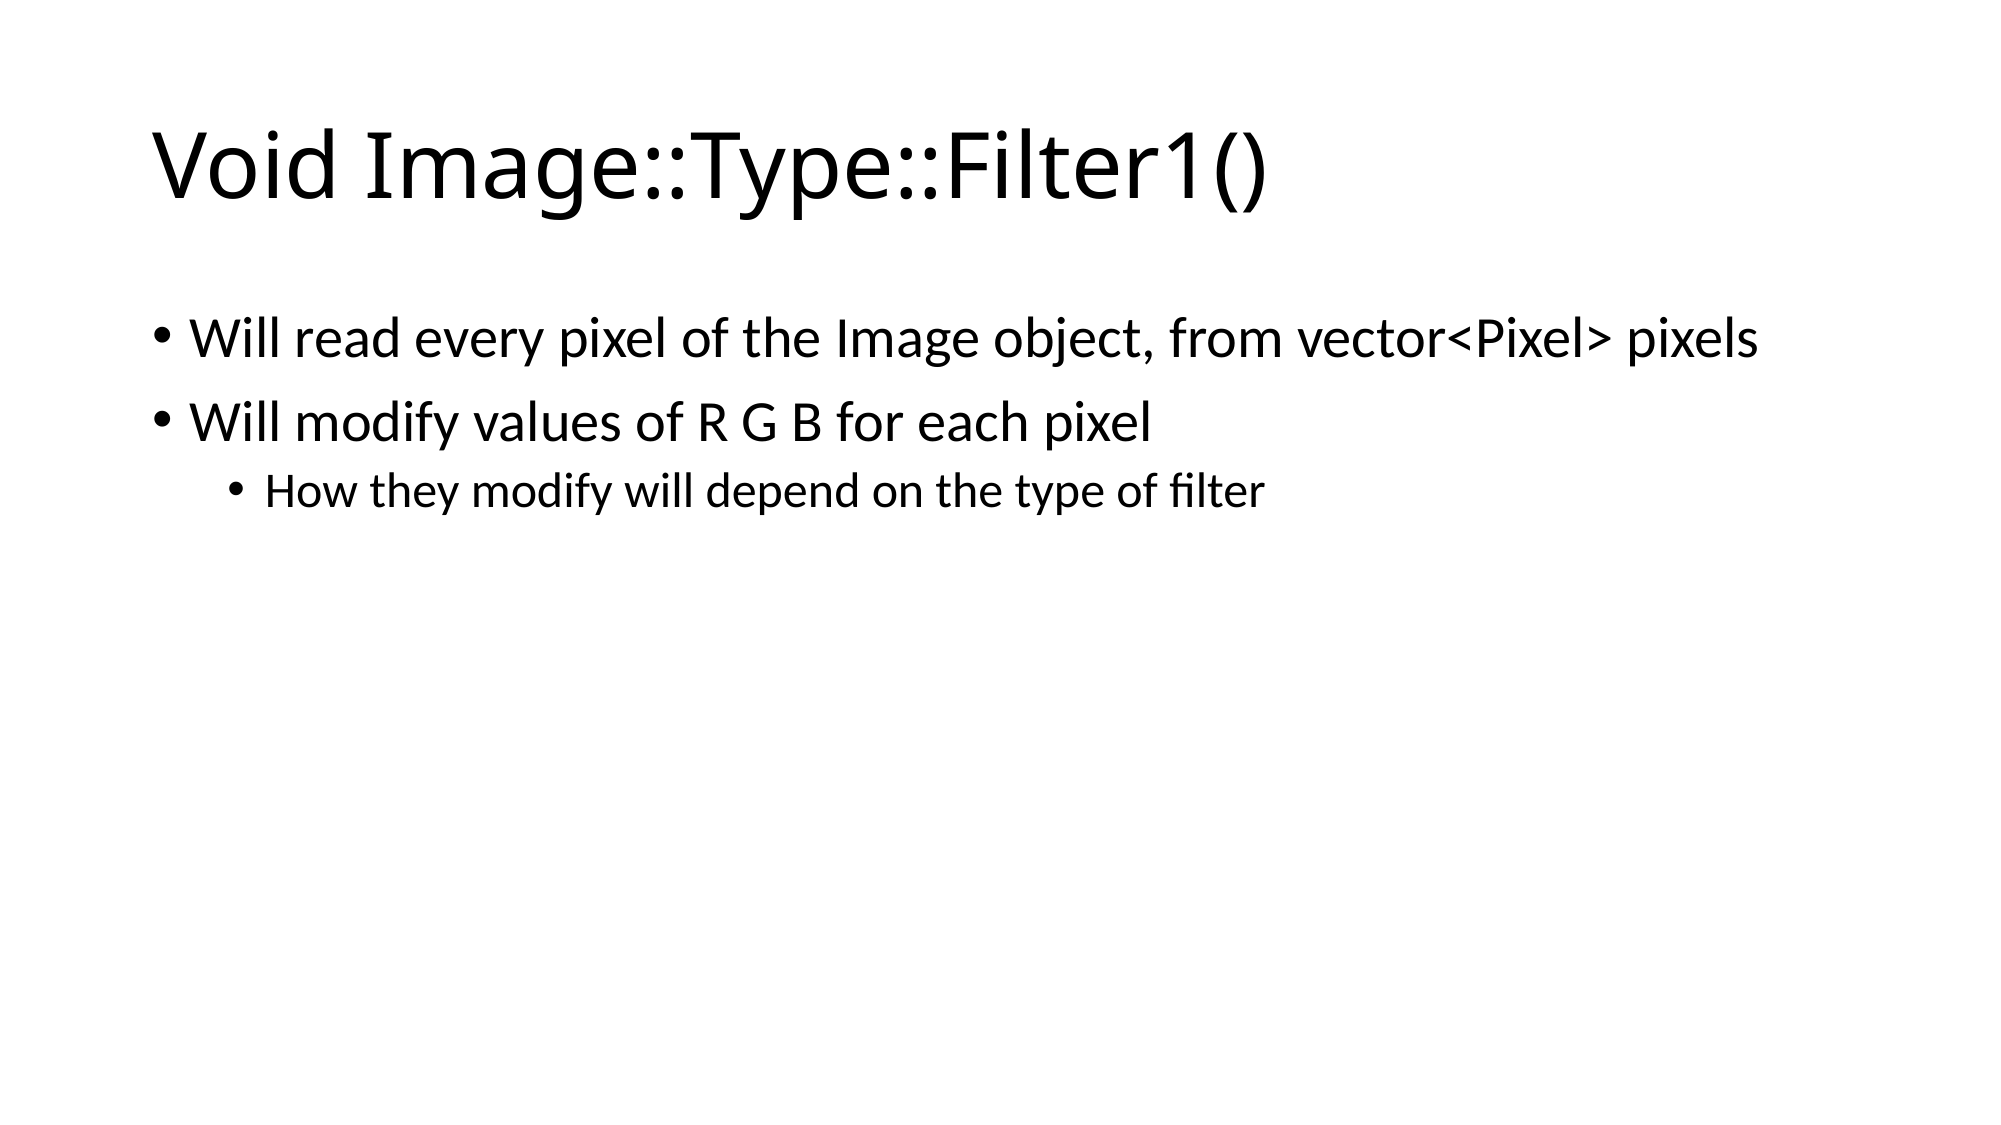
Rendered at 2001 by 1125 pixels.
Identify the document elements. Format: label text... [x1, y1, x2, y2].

list Will read every pixel of the Image object, from vector<Pixel> pixels Will modify values of R G B for each pixel How they modify will depend on the type of filter [137, 299, 1863, 1014]
title Void Image::Type::Filter1() [137, 59, 1863, 278]
